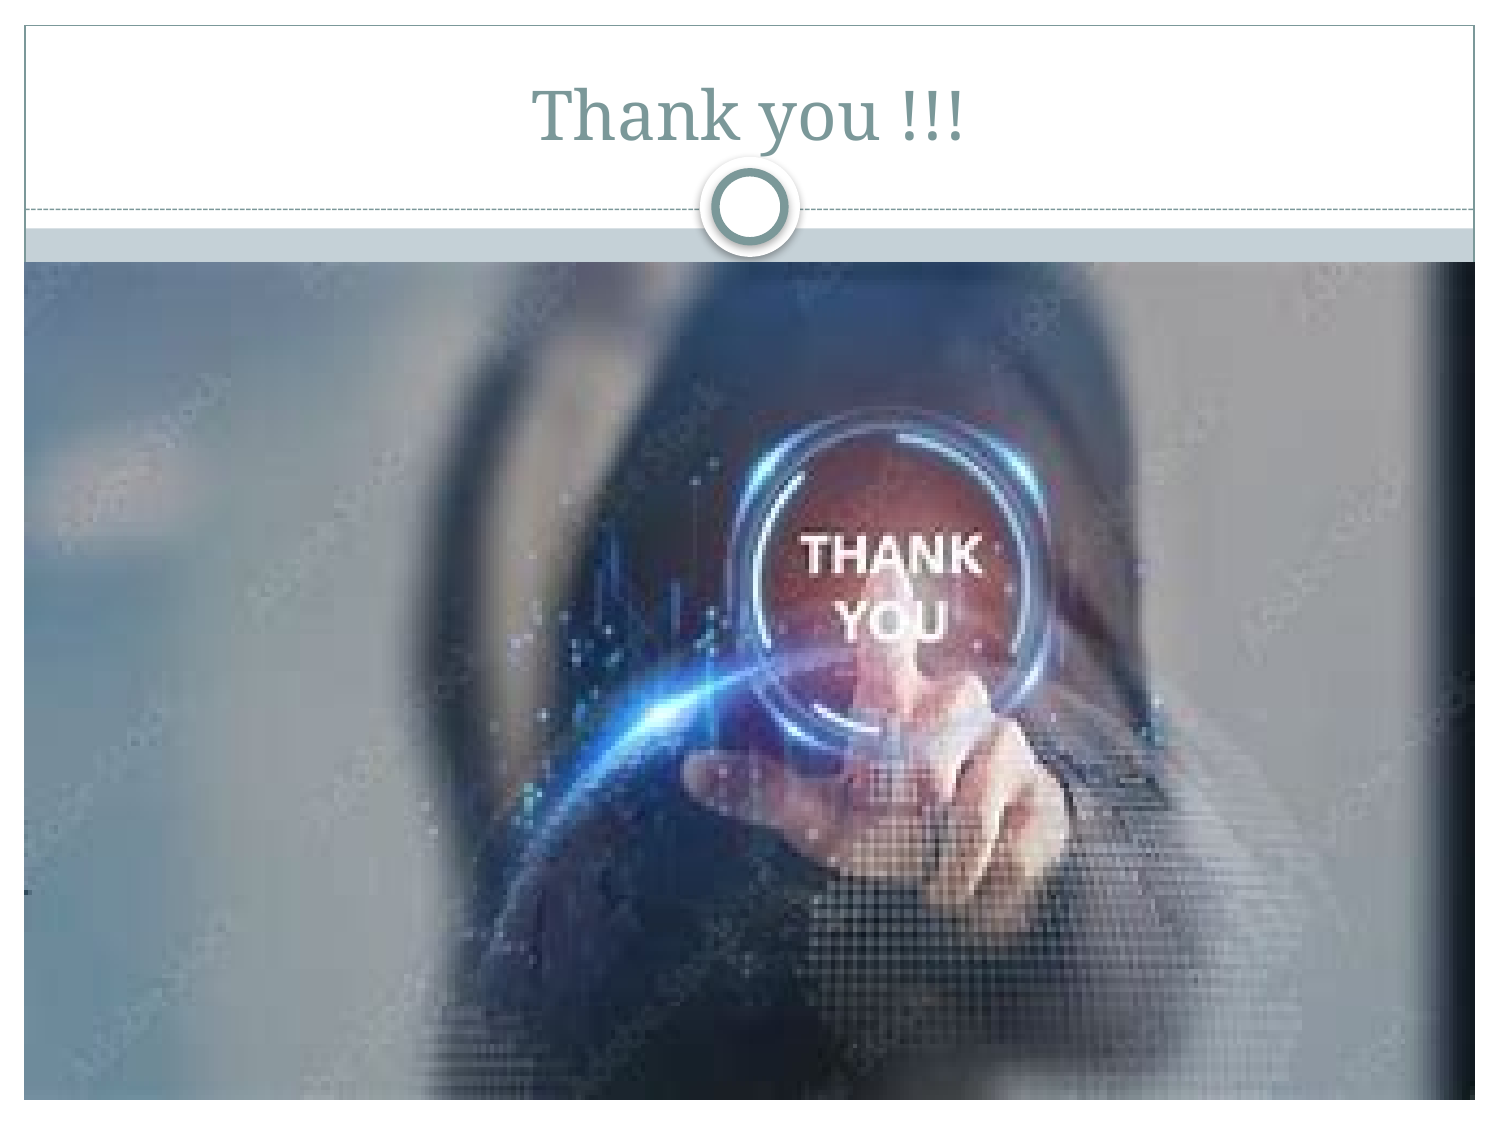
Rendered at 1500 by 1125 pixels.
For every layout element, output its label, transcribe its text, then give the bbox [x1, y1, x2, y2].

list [24, 262, 1476, 1101]
title Thank you !!! [49, 37, 1450, 162]
